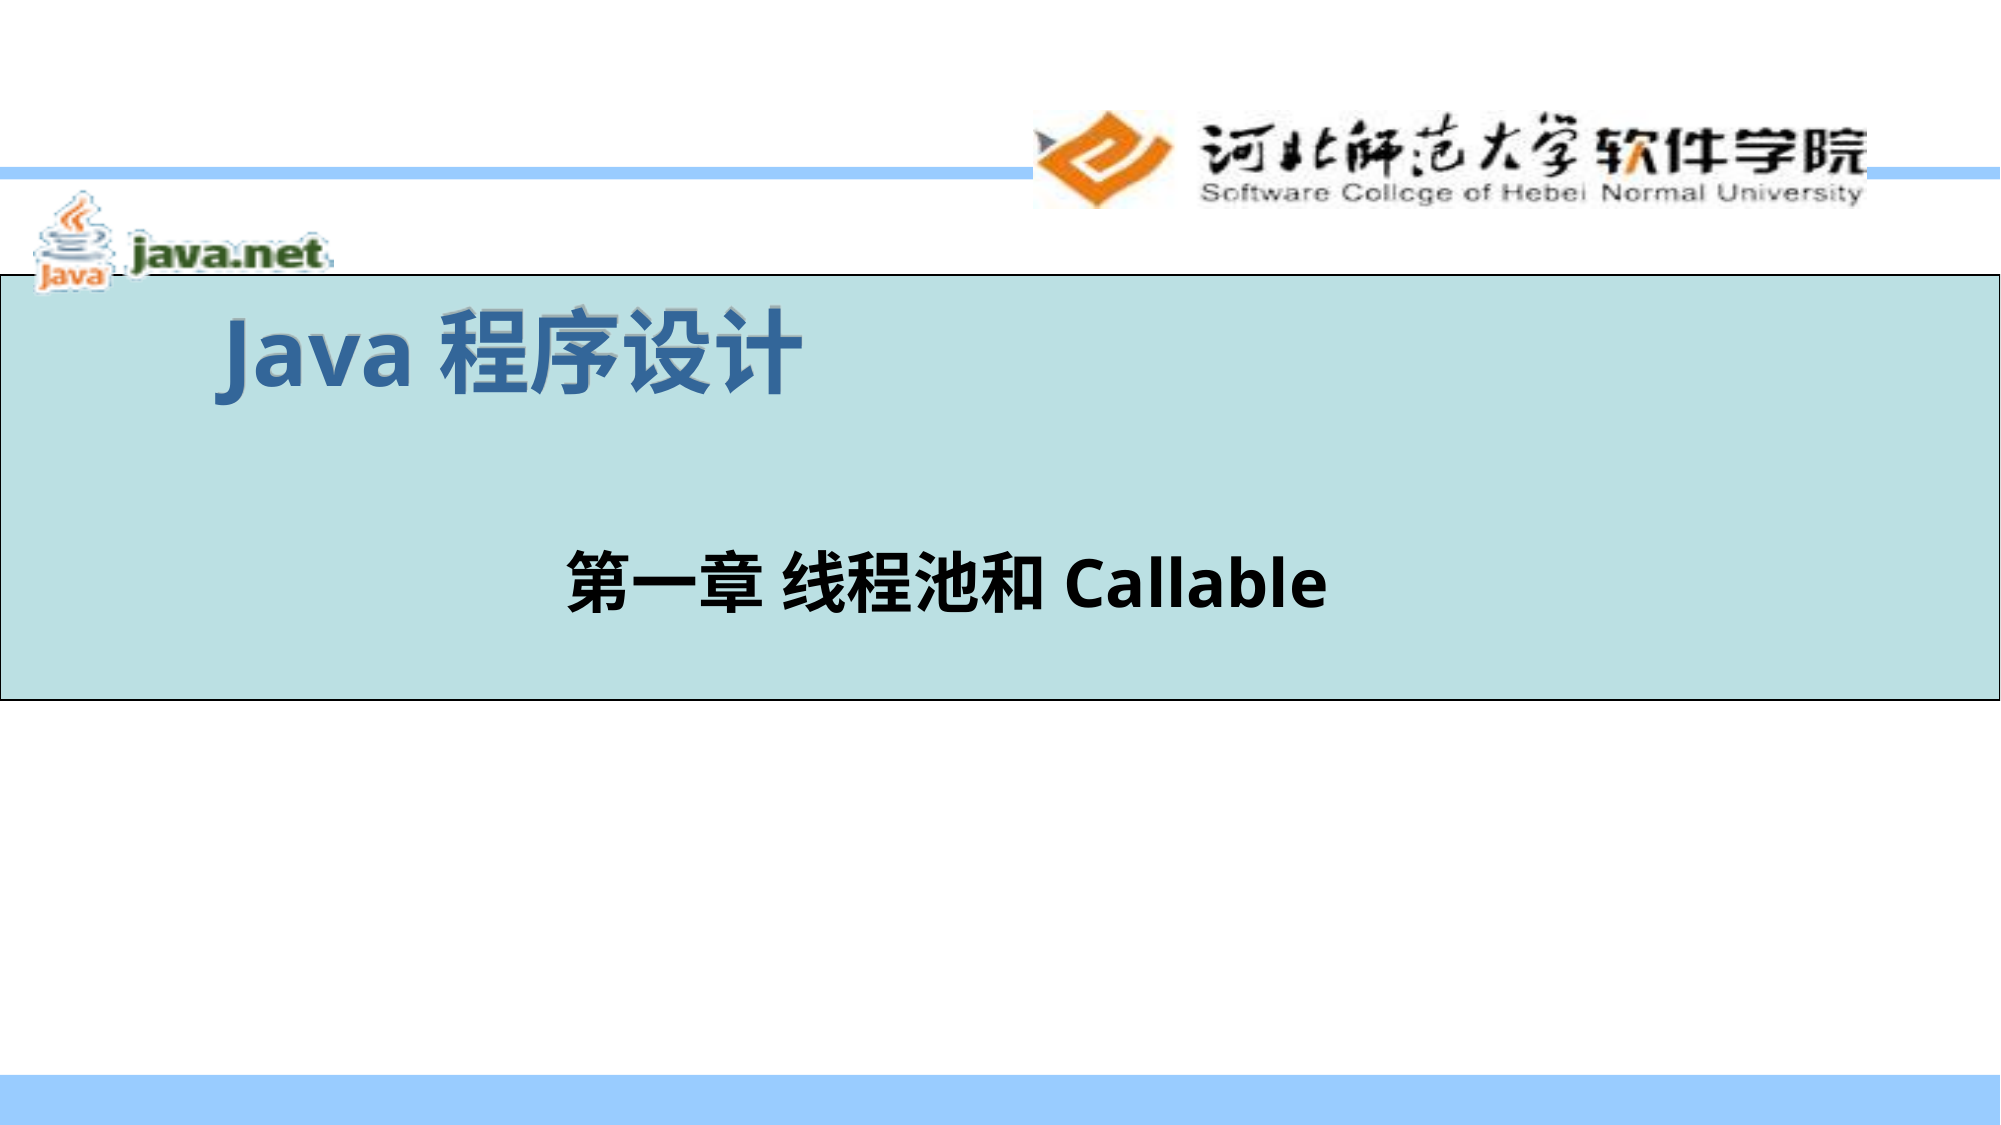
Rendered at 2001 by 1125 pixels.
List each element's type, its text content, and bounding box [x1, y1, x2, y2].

title 第一章 线程池和Callable [549, 512, 1917, 650]
picture [33, 188, 334, 313]
picture [1033, 110, 1867, 209]
